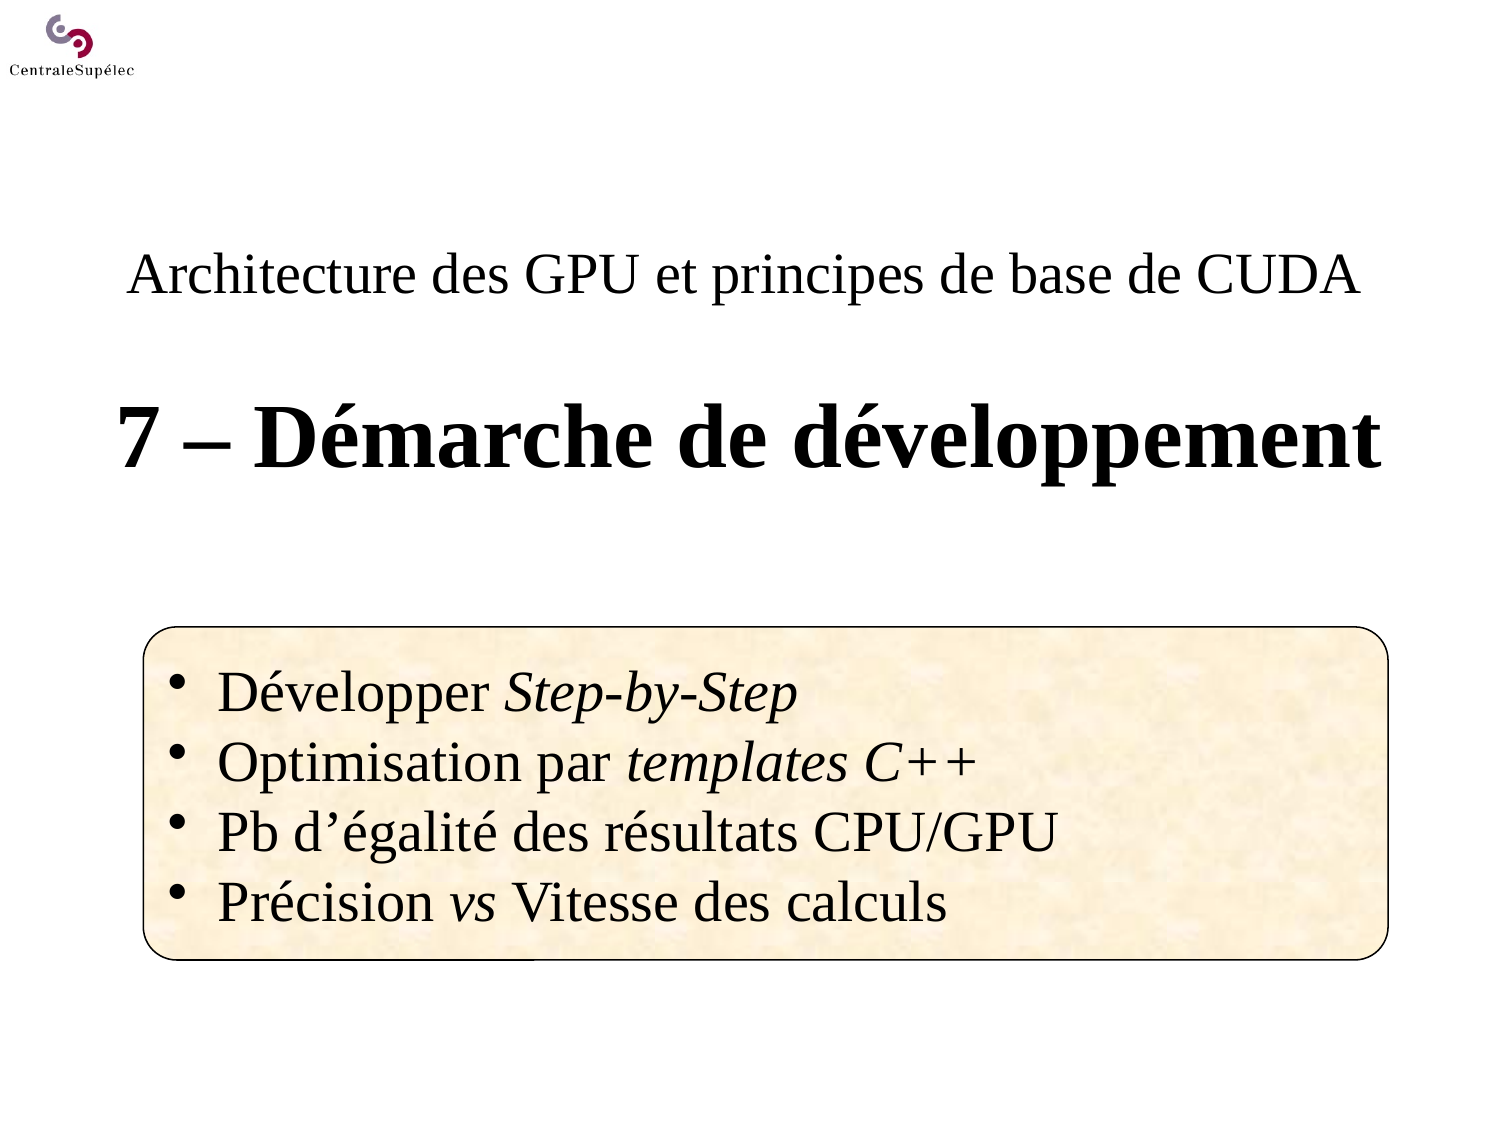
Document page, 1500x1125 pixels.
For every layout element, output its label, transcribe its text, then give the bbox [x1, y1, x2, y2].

title Architecture des GPU et principes de base de CUDA 7 – Démarche de développement [0, 91, 1500, 630]
picture [0, 1, 143, 88]
text_box Développer Step-by-Step Optimisation par templates C++ Pb d’égalité des résultats CPU/GPU Précision vs Vitesse des calculs [143, 626, 1389, 961]
